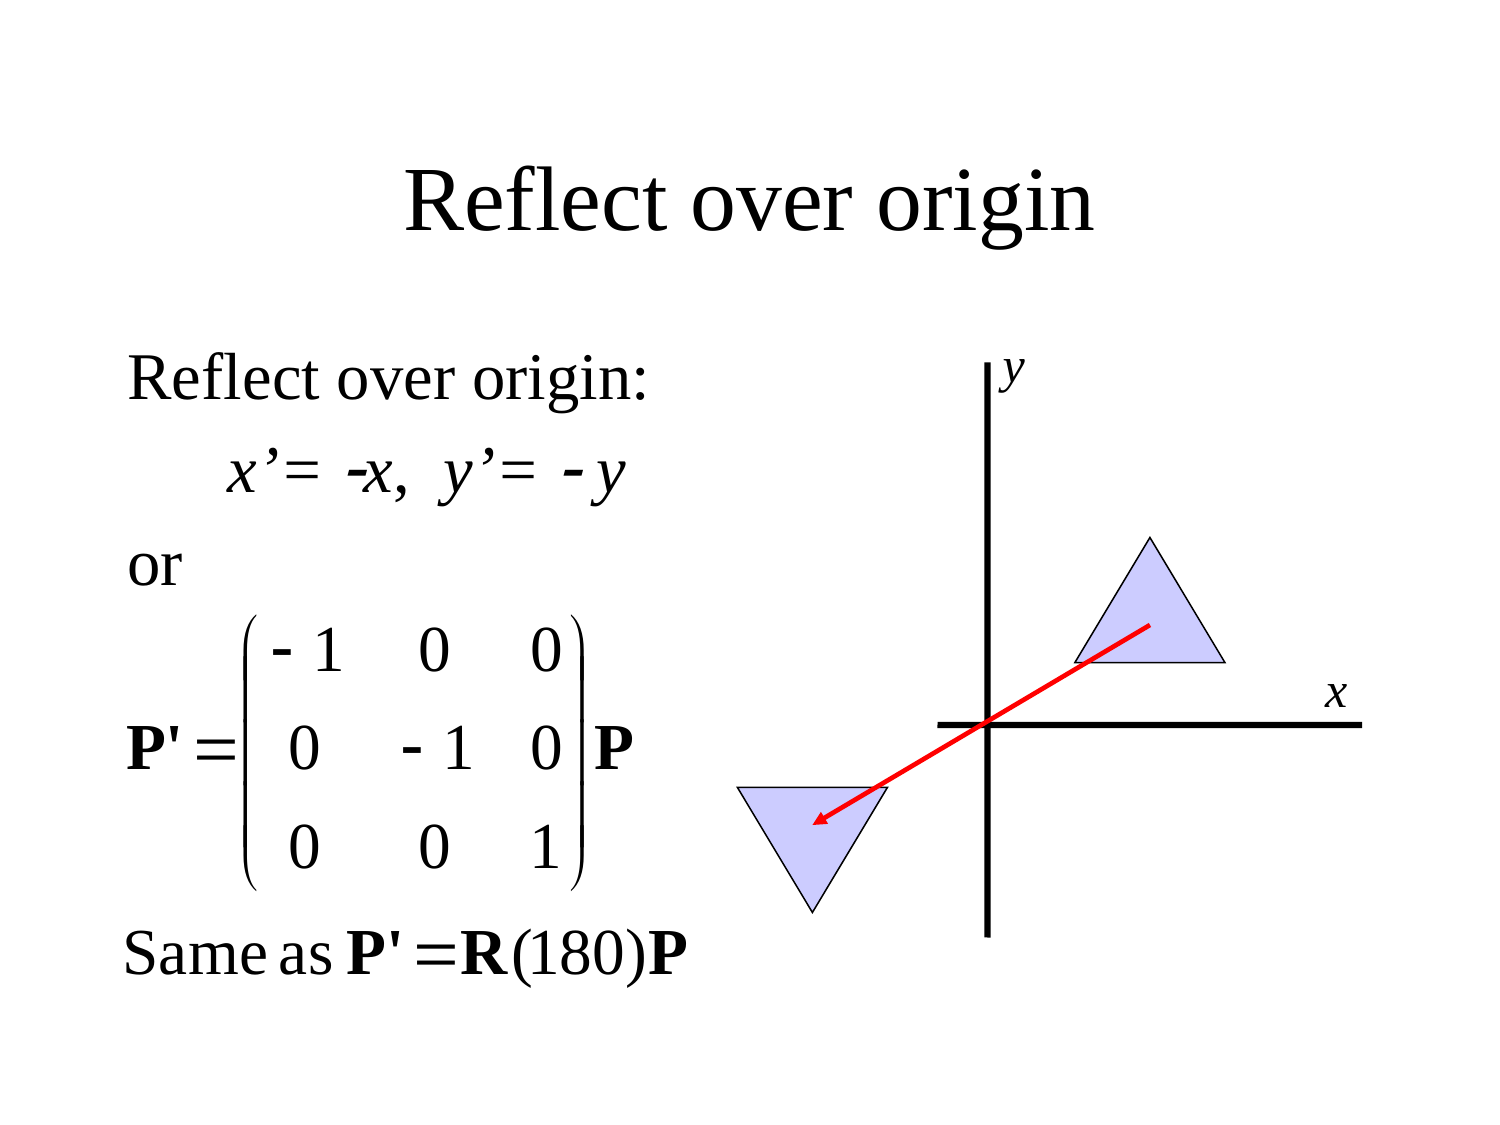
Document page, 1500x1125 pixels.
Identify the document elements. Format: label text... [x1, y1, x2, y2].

text_box [812, 624, 1151, 826]
text_box x [1310, 649, 1363, 725]
text_box y [987, 324, 1040, 400]
text_box [737, 787, 888, 913]
list Reflect over origin: x’= x, y’=  y or [112, 324, 1388, 1001]
title Reflect over origin [112, 99, 1388, 288]
text_box [1074, 537, 1225, 663]
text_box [114, 597, 704, 1004]
